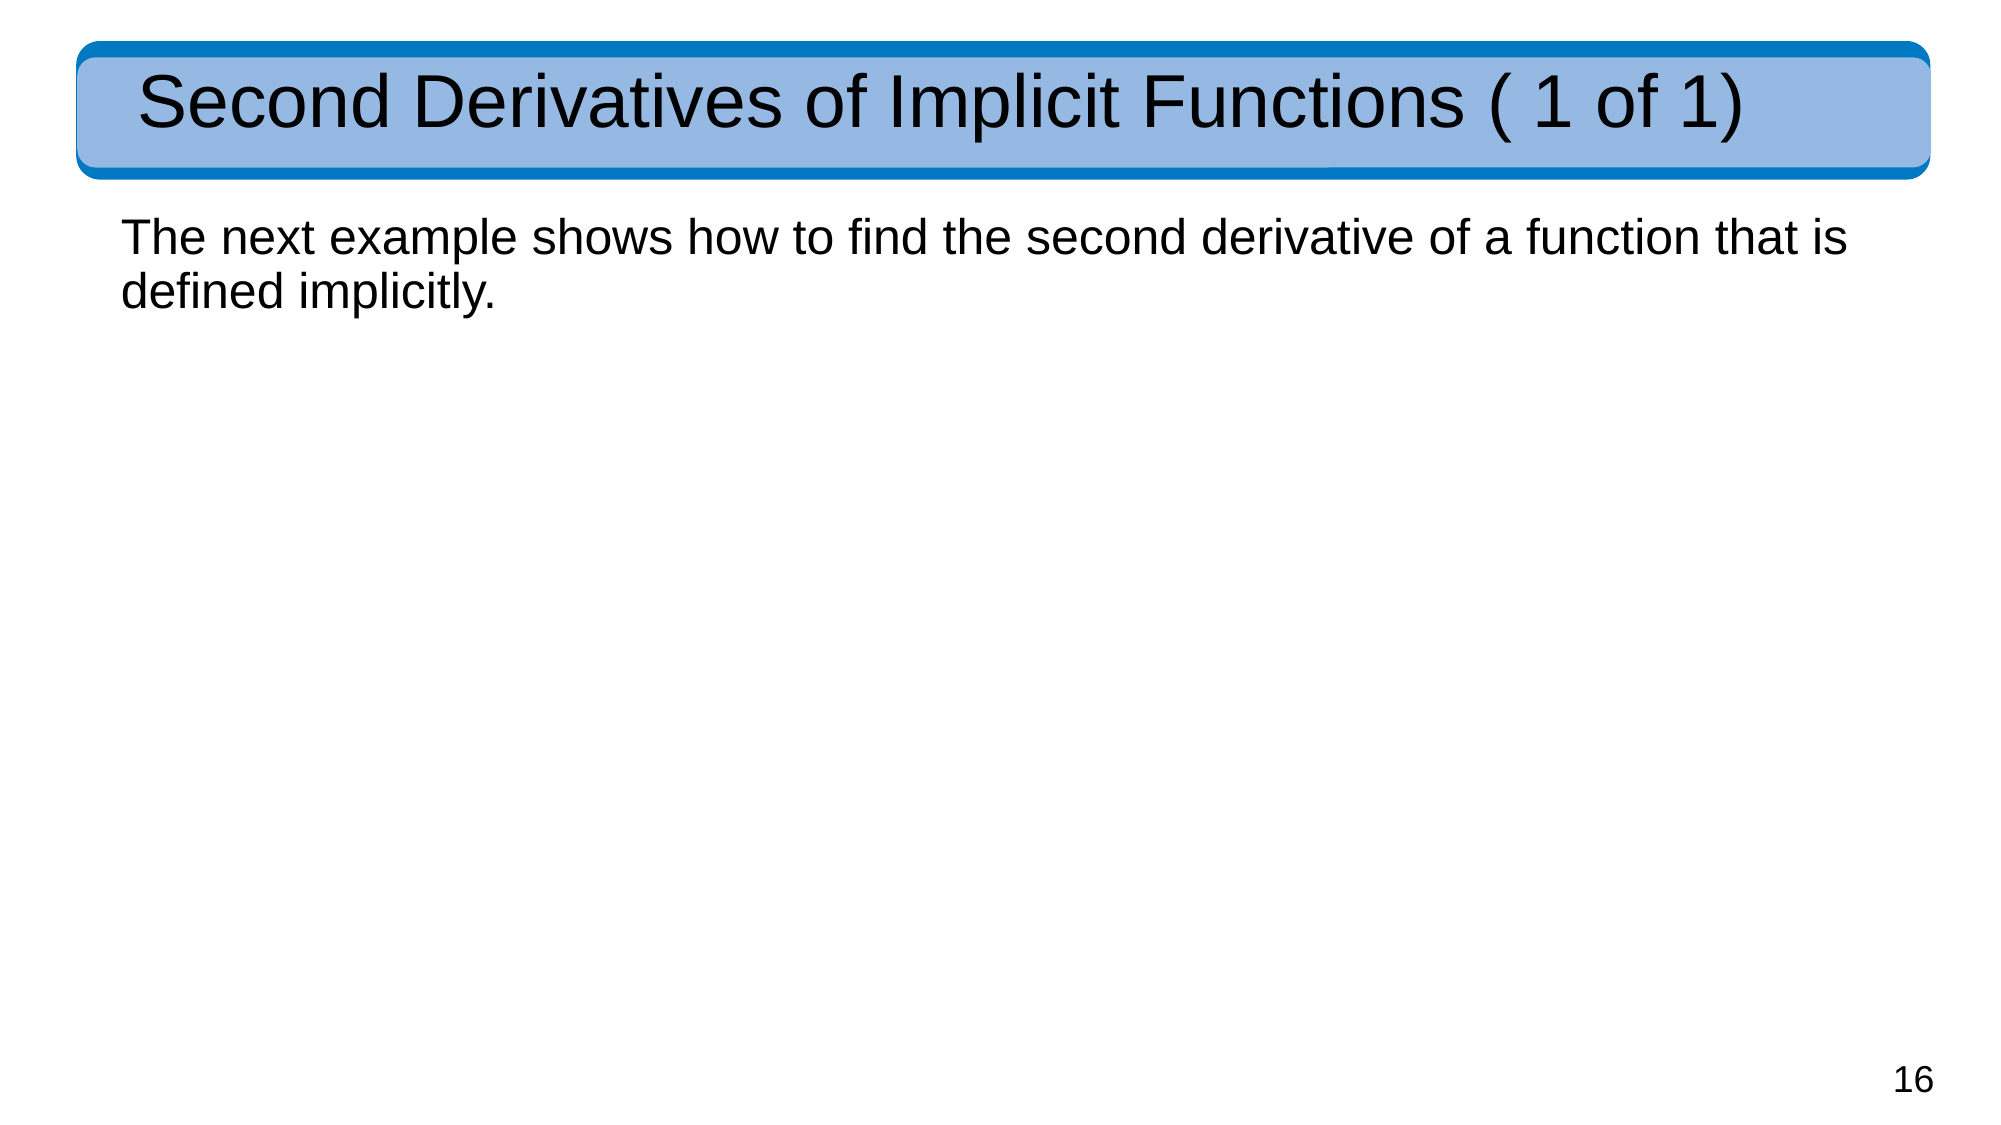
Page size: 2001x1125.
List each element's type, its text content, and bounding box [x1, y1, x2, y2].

list The next example shows how to find the second derivative of a function that is defined implicitly. [120, 211, 1917, 379]
title Second Derivatives of Implicit Functions ( 1 of 1) [137, 63, 1863, 174]
